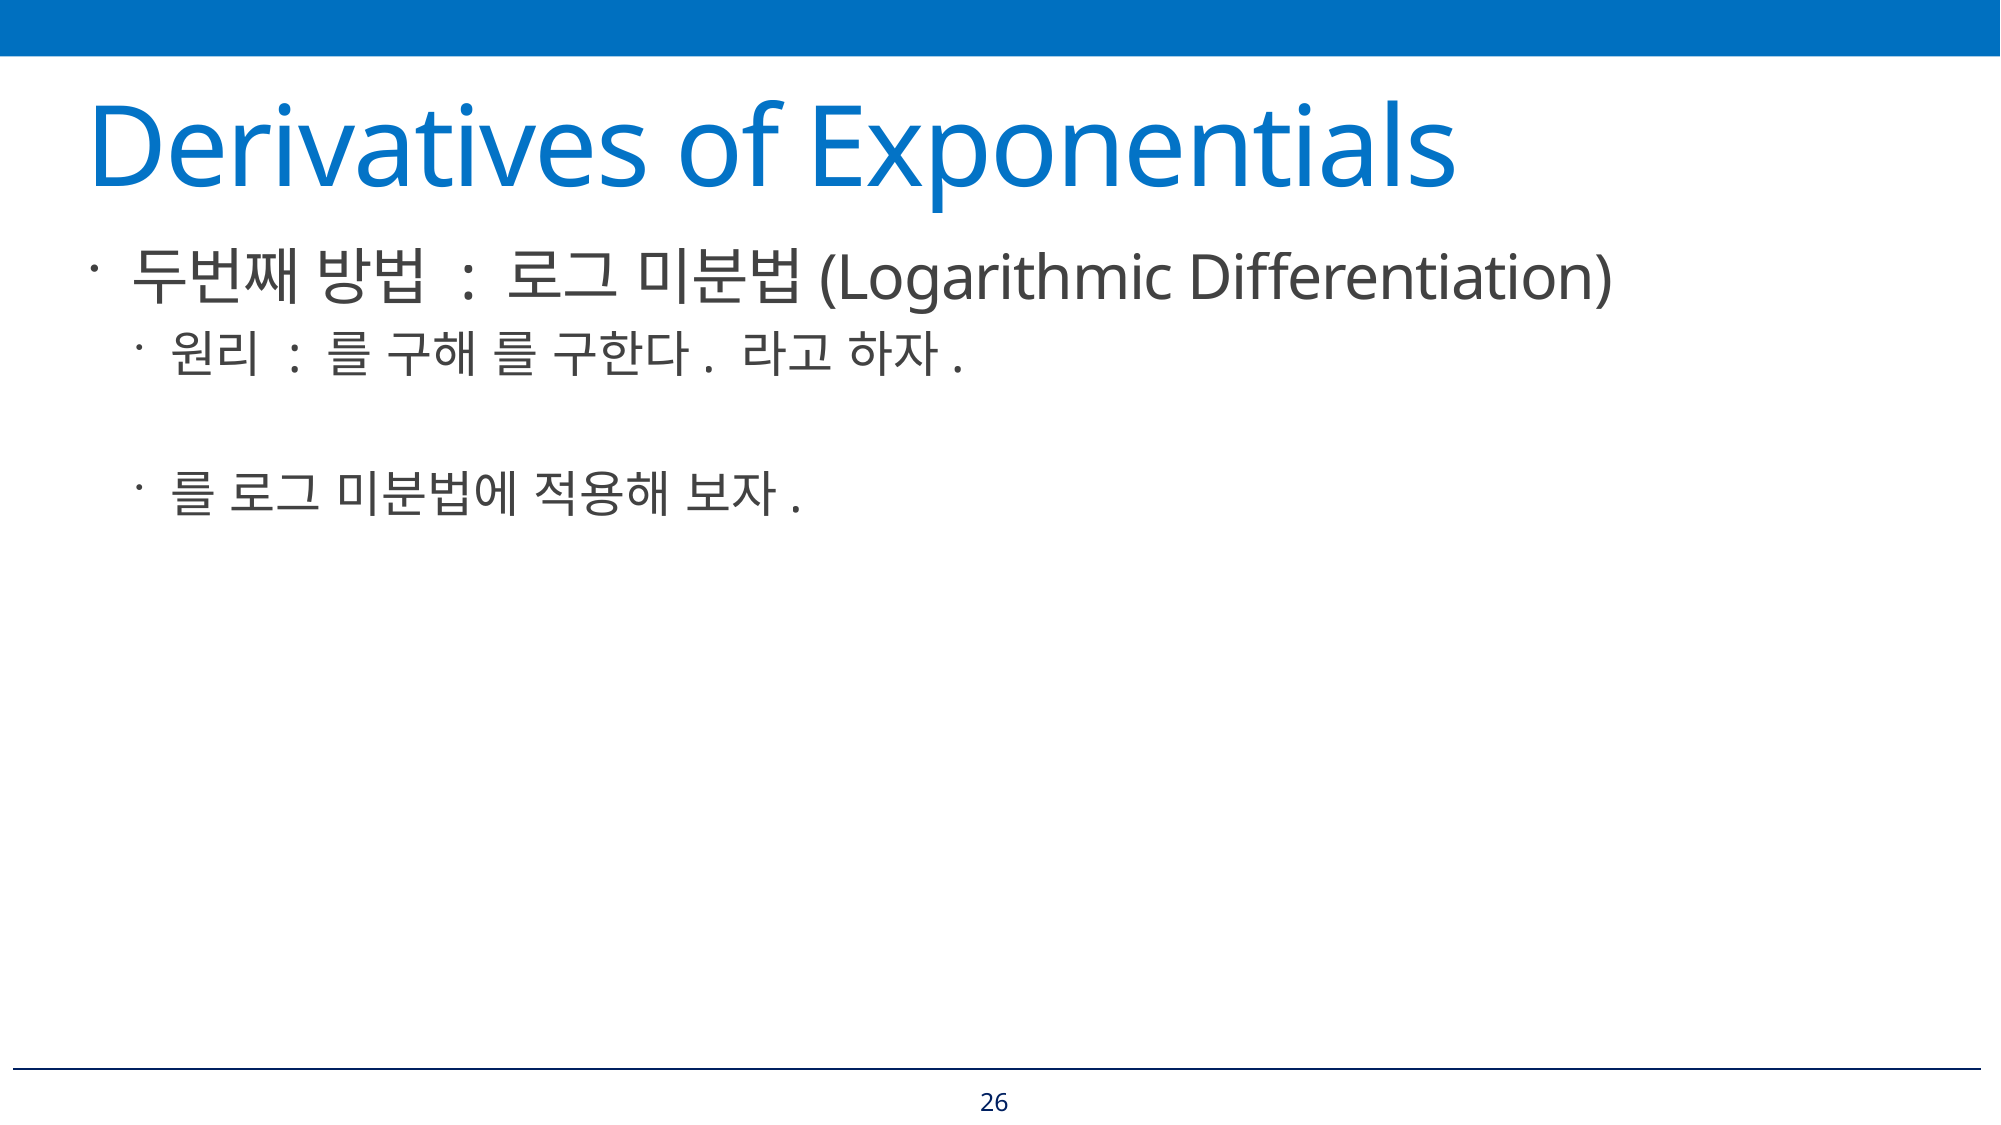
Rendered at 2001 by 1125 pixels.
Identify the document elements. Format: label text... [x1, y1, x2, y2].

slide_number 26 [911, 1078, 1078, 1125]
title Derivatives of Exponentials [85, 89, 1915, 212]
